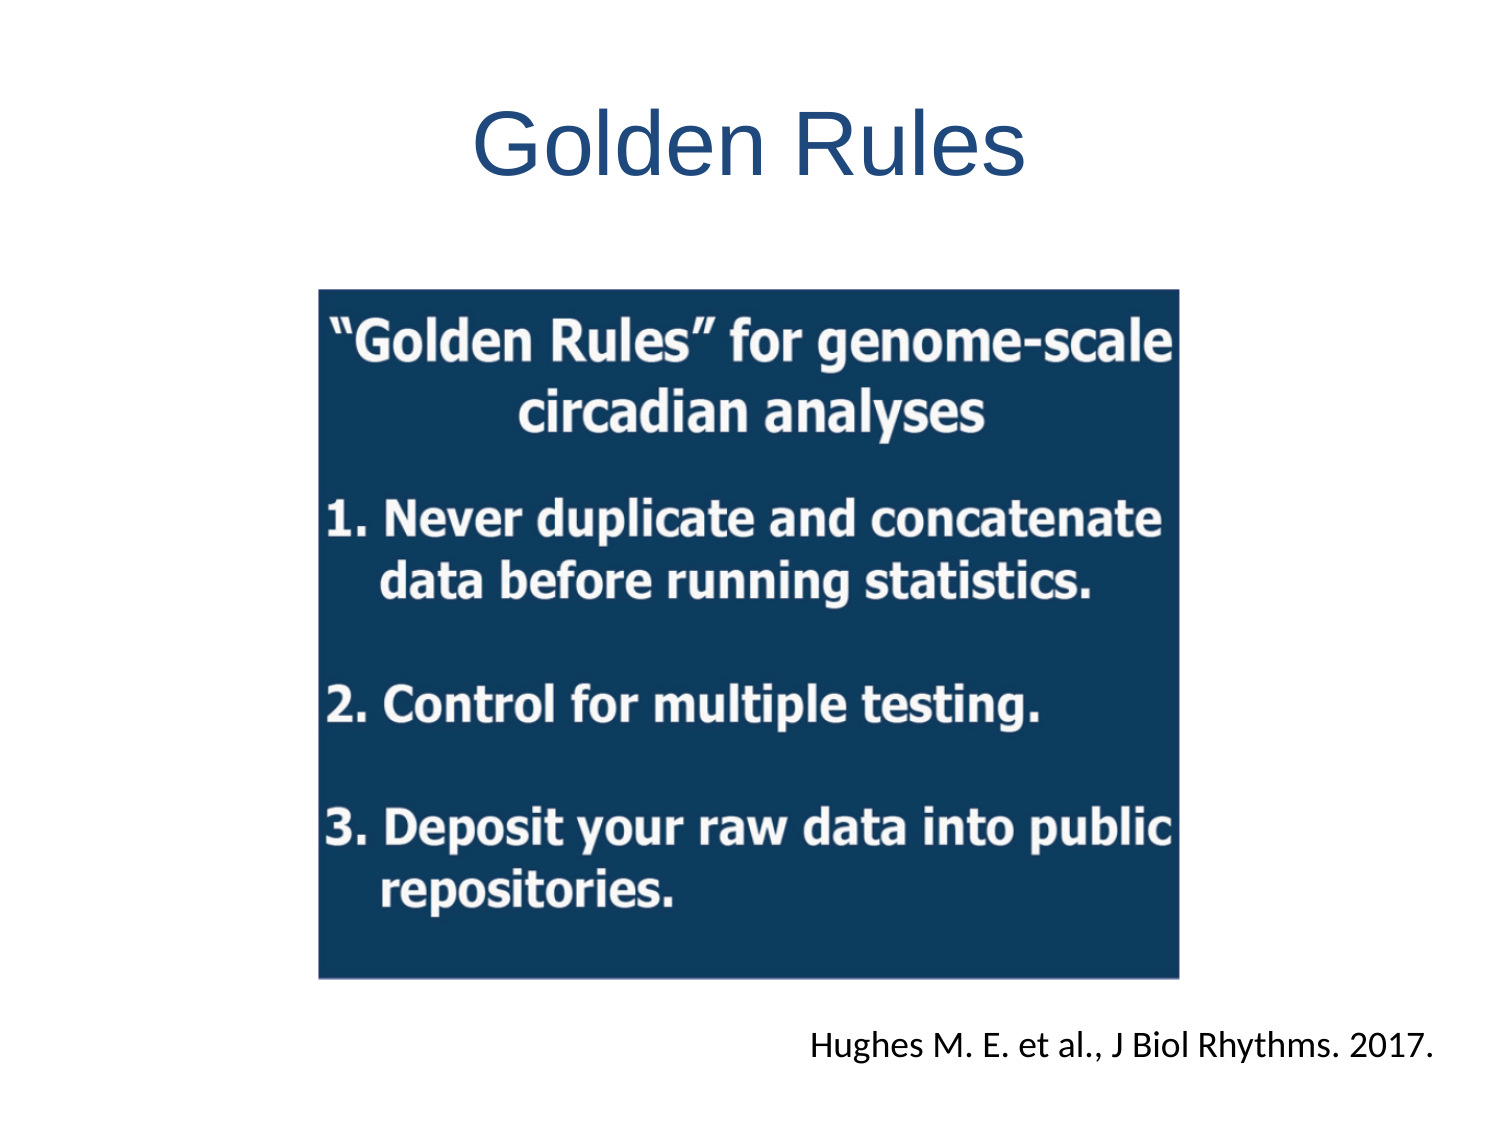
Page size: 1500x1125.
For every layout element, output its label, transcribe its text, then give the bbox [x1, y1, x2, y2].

title Golden Rules [75, 45, 1425, 233]
text_box Hughes M. E. et al., J Biol Rhythms. 2017. [774, 1012, 1450, 1073]
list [306, 280, 1193, 988]
